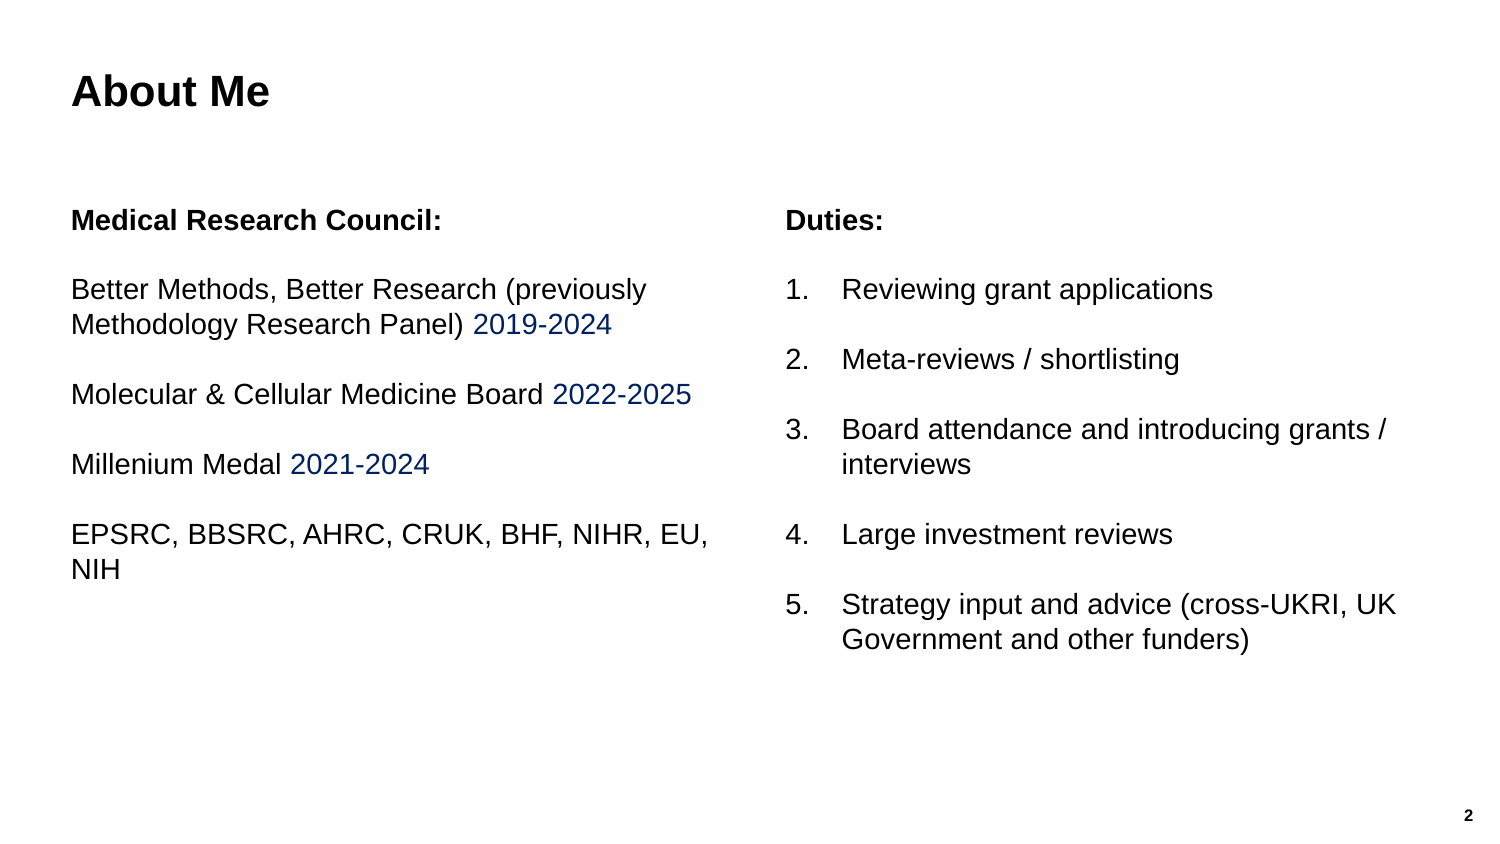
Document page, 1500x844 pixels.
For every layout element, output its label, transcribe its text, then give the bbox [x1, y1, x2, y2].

slide_number 2 [1384, 799, 1474, 825]
list Duties: Reviewing grant applications Meta-reviews / shortlisting Board attendance and introducing grants / interviews Large investment reviews Strategy input and advice (cross-UKRI, UK Government and other funders) [785, 200, 1430, 733]
title About Me [70, 70, 1430, 148]
list Medical Research Council: Better Methods, Better Research (previously Methodology Research Panel) 2019-2024 Molecular & Cellular Medicine Board 2022-2025 Millenium Medal 2021-2024 EPSRC, BBSRC, AHRC, CRUK, BHF, NIHR, EU, NIH [70, 200, 715, 733]
